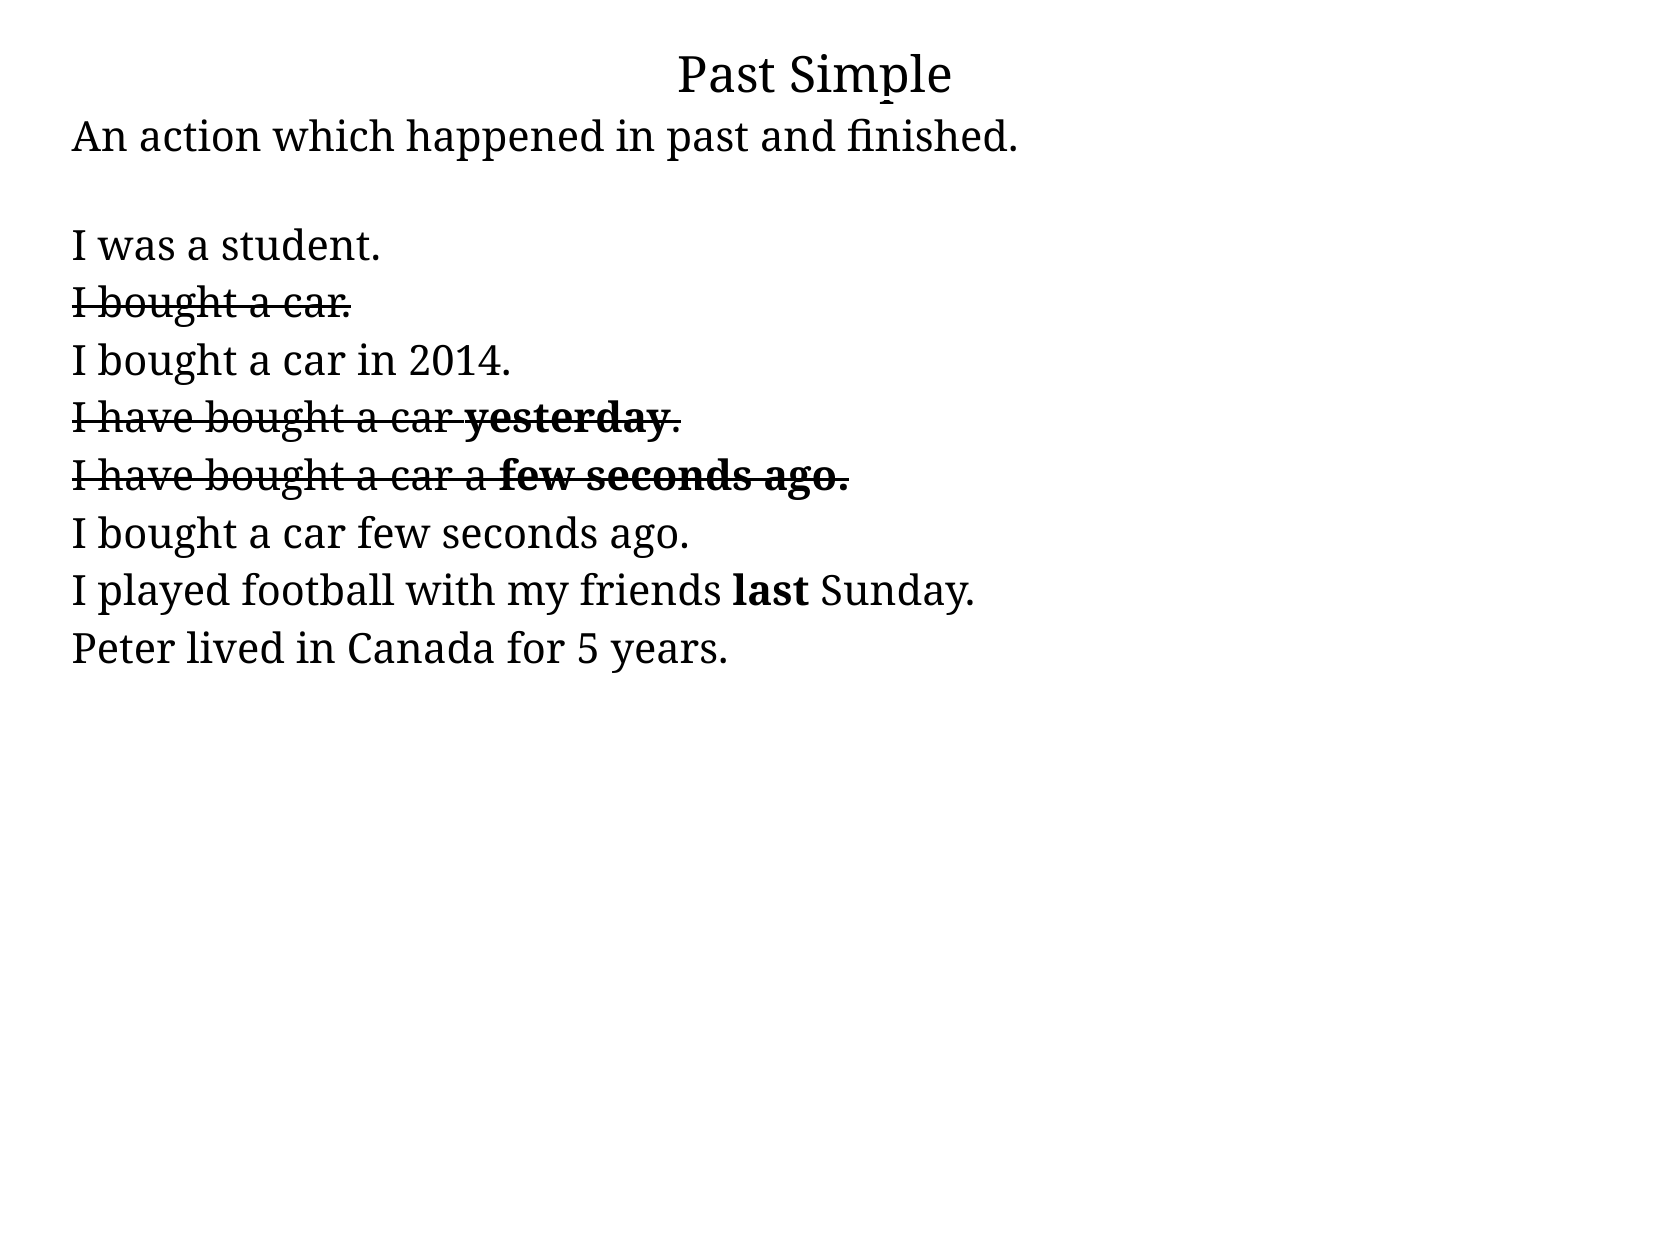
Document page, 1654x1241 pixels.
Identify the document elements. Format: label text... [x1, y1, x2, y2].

text_box Past Simple An action which happened in past and finished. I was a student. I bought a car. I bought a car in 2014. I have bought a car yesterday. I have bought a car a few seconds ago. I bought a car few seconds ago. I played football with my friends last Sunday. Peter lived in Canada for 5 years. [71, 31, 1560, 1140]
text_box [74, 195, 1563, 1215]
